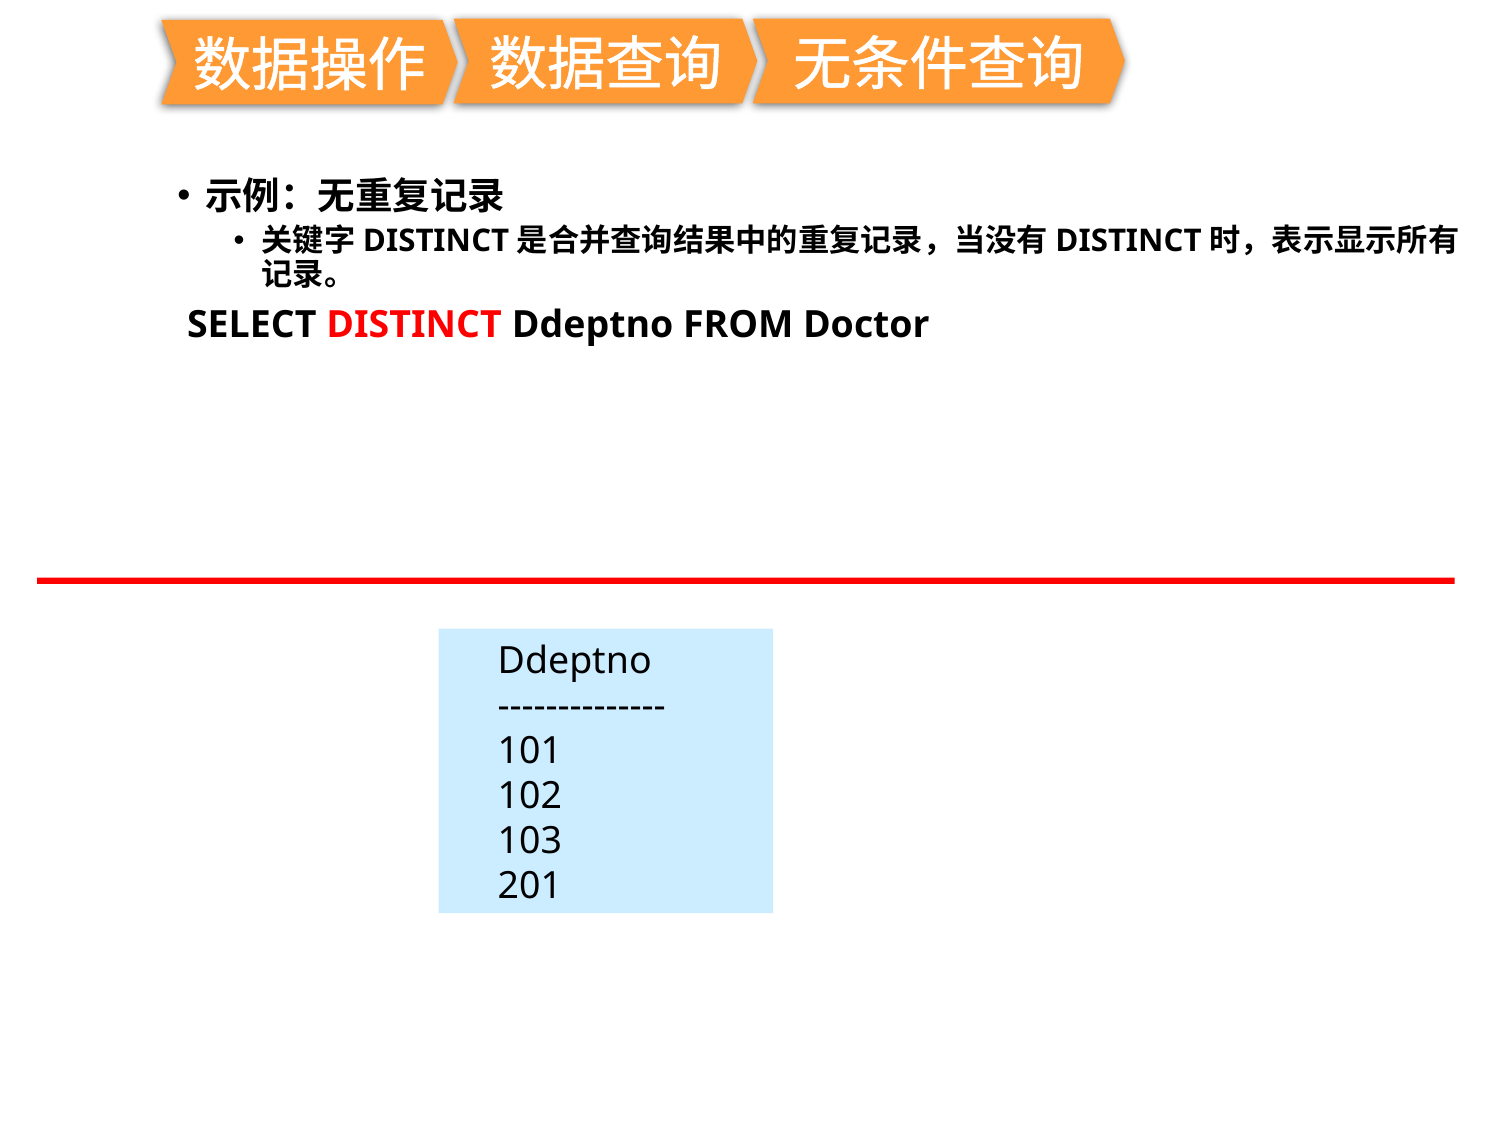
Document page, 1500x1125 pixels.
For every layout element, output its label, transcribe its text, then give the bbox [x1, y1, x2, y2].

title [0, 59, 1294, 278]
text_box 无条件查询 [752, 18, 1126, 104]
text_box Ddeptno -------------- 101 102 103 201 [438, 628, 774, 914]
text_box 数据操作 [161, 19, 458, 105]
list 示例：无重复记录 关键字DISTINCT是合并查询结果中的重复记录，当没有DISTINCT时，表示显示所有记录。 SELECT DISTINCT Ddeptno FROM Doctor [106, 169, 1500, 1053]
text_box 数据查询 [453, 18, 758, 104]
